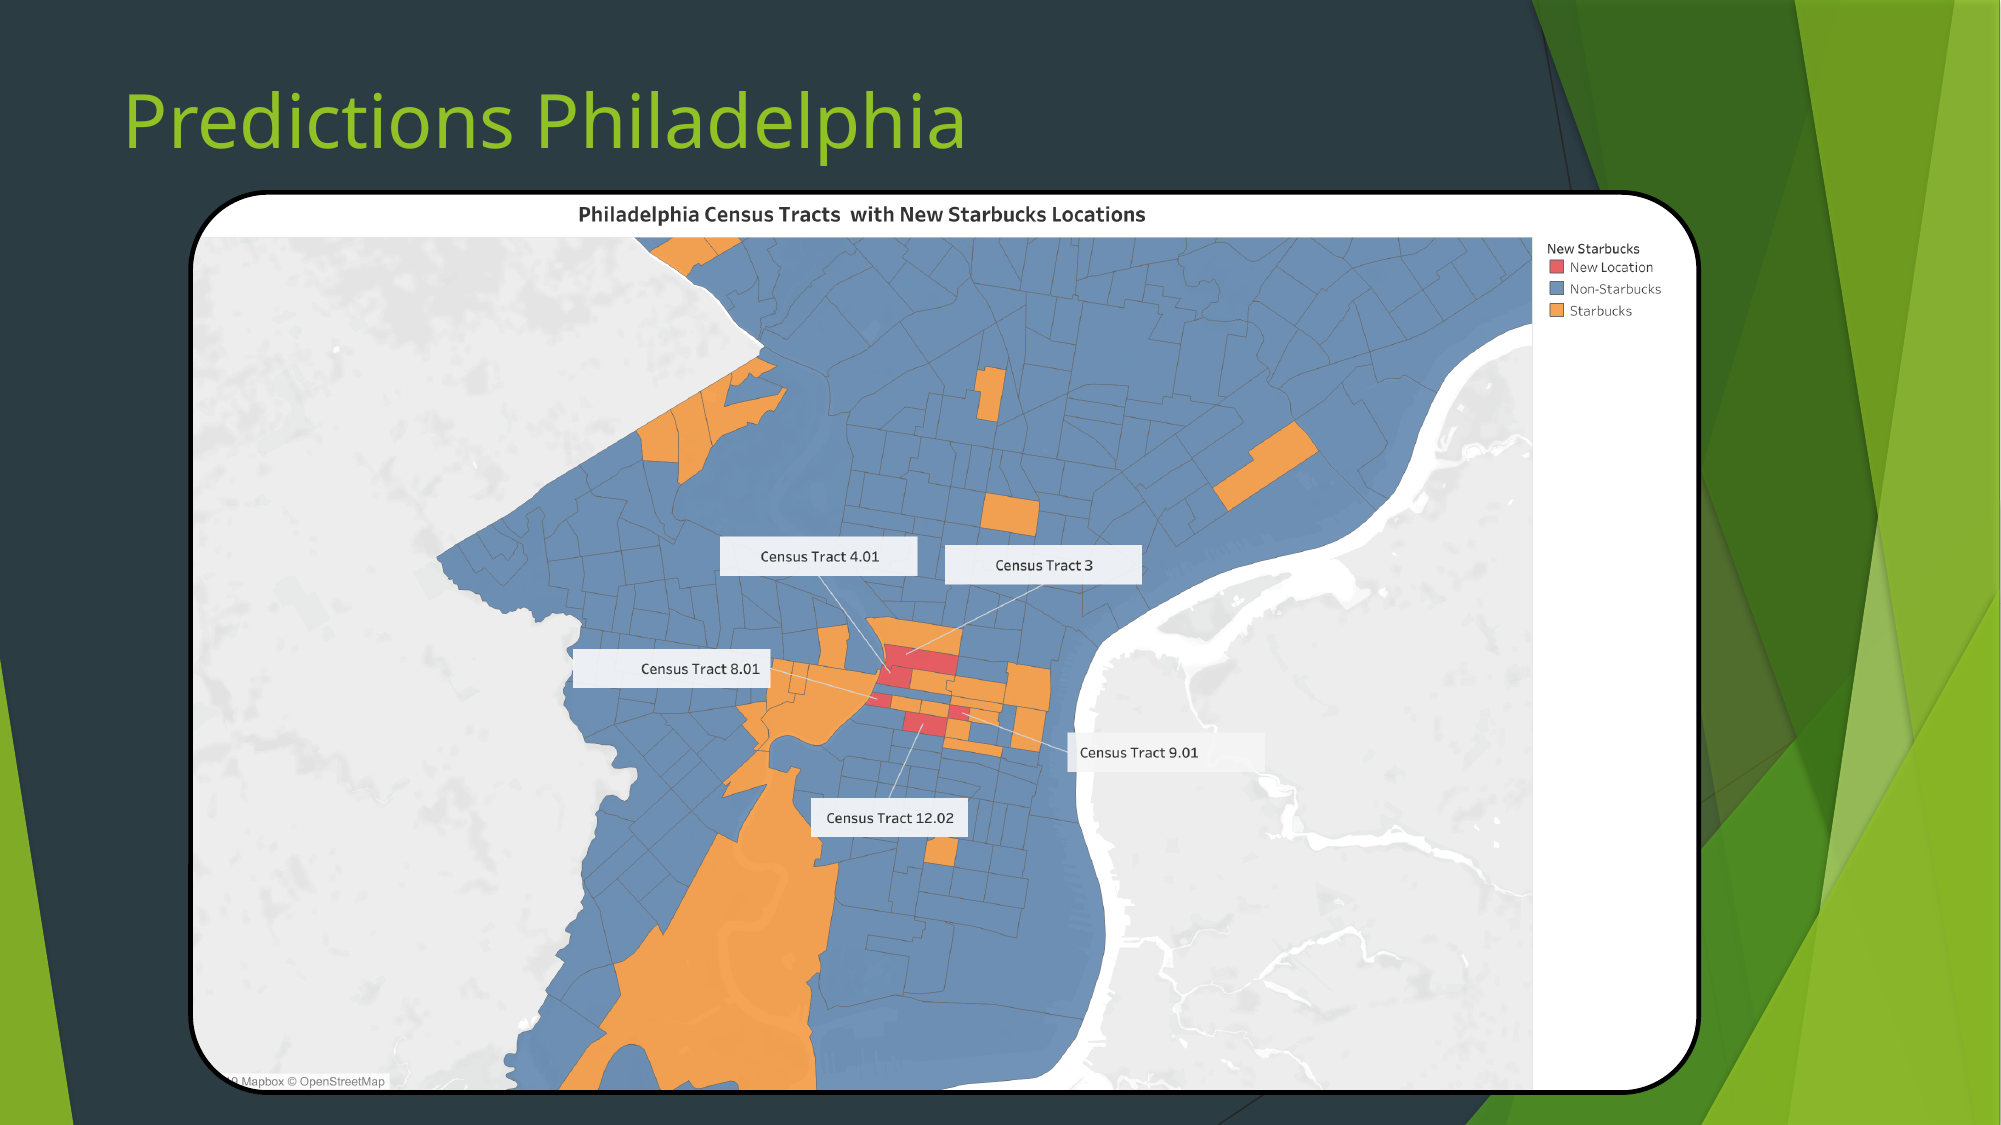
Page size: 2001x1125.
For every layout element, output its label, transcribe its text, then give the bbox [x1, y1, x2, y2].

title Predictions Philadelphia [107, 66, 1519, 284]
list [190, 191, 1700, 1094]
